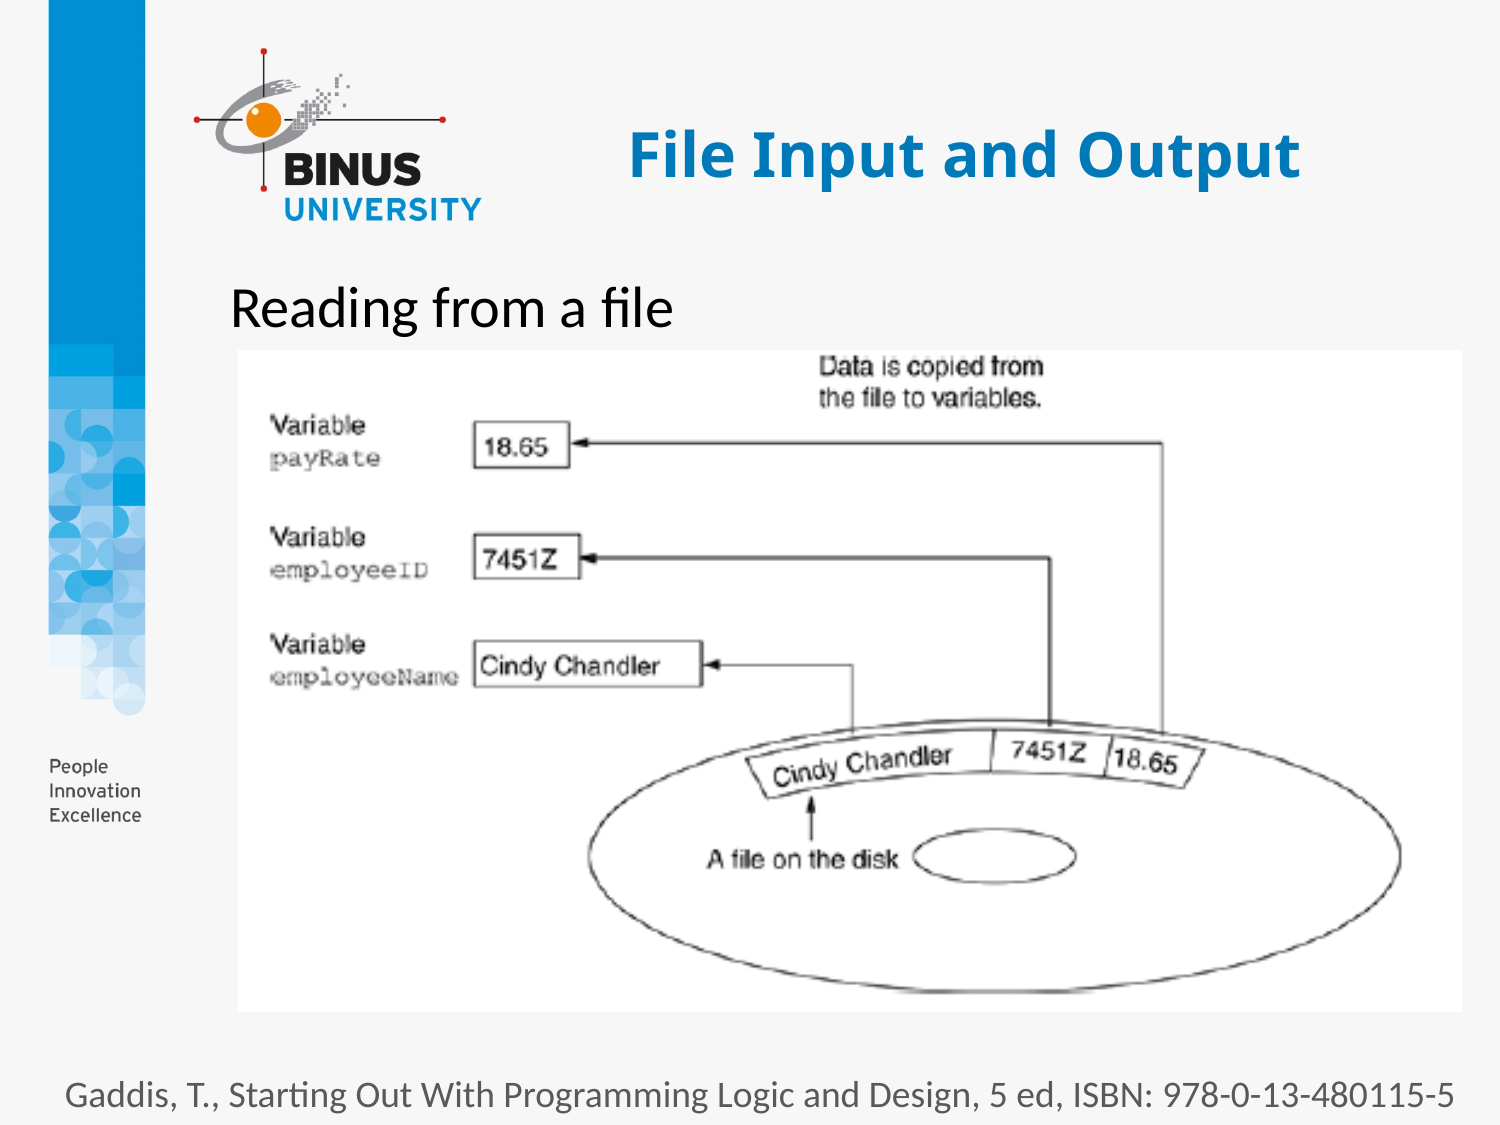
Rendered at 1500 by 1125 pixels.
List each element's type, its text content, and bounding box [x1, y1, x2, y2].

text_box Reading from a file [215, 262, 690, 347]
title File Input and Output [612, 87, 1438, 218]
text_box Gaddis, T., Starting Out With Programming Logic and Design, 5 ed, ISBN: 978-0-13-480115-5 [50, 1062, 1500, 1125]
picture [0, 0, 1500, 1012]
